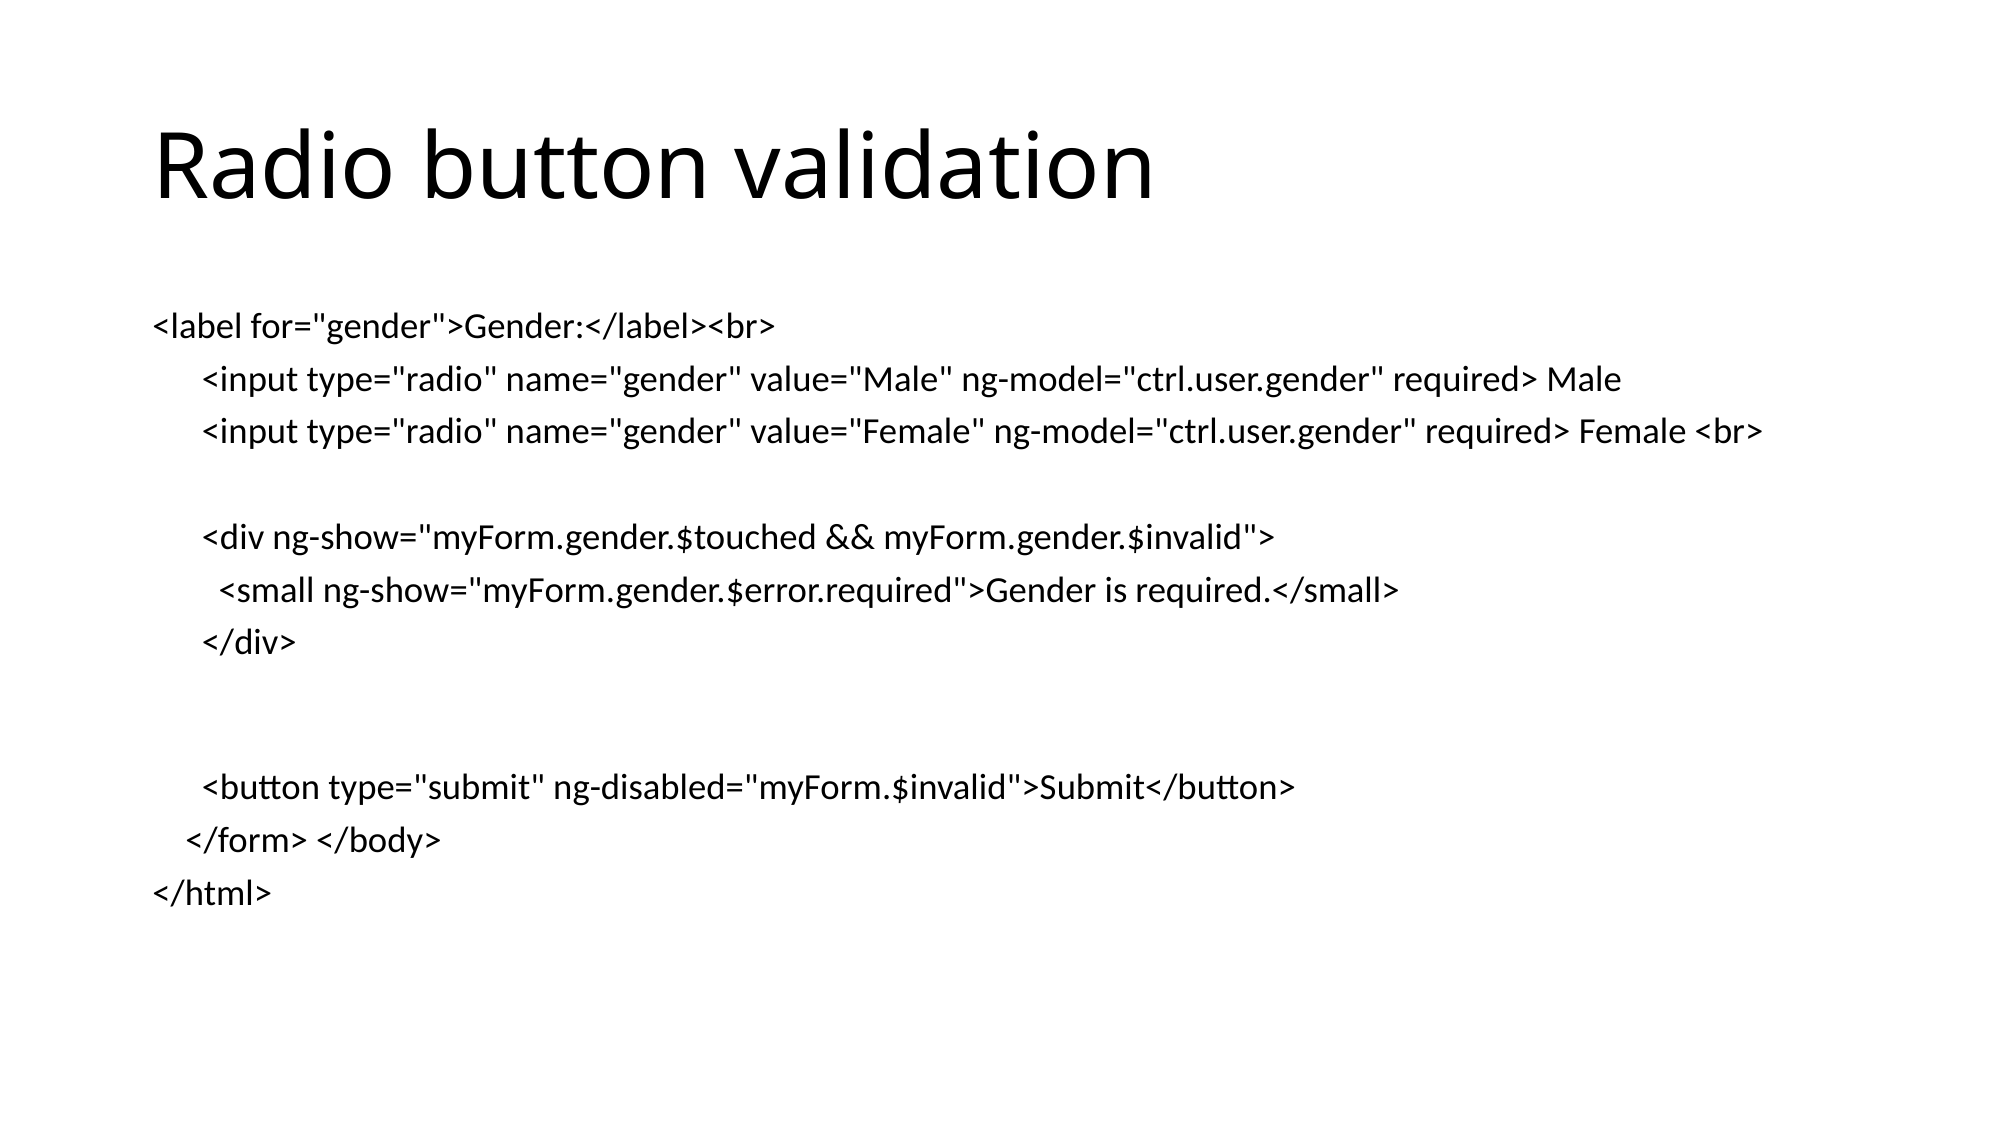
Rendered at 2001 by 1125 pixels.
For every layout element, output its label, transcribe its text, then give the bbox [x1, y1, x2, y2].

title Radio button validation [137, 59, 1863, 278]
list <label for="gender">Gender:</label><br> <input type="radio" name="gender" value="Male" ng-model="ctrl.user.gender" required> Male <input type="radio" name="gender" value="Female" ng-model="ctrl.user.gender" required> Female <br> <div ng-show="myForm.gender.$touched && myForm.gender.$invalid"> <small ng-show="myForm.gender.$error.required">Gender is required.</small> </div> <button type="submit" ng-disabled="myForm.$invalid">Submit</button> </form> </body> </html> [137, 299, 1863, 1014]
